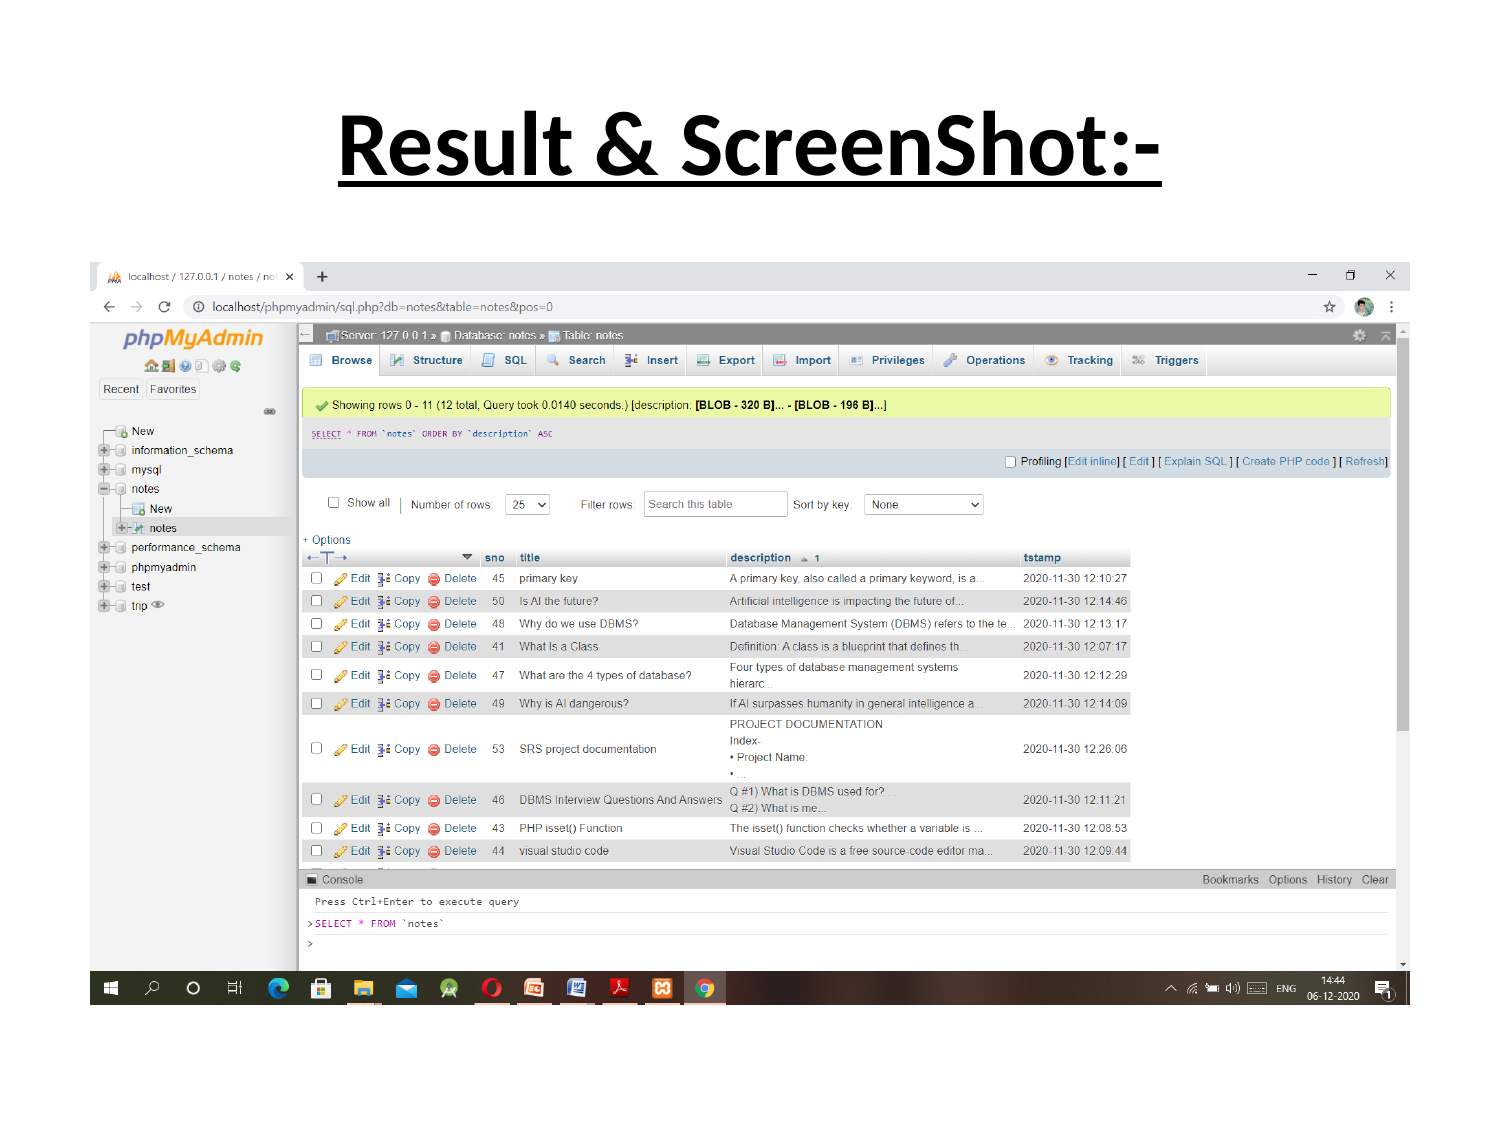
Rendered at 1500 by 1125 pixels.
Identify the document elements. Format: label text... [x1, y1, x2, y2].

title Result & ScreenShot:- [75, 45, 1425, 233]
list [89, 262, 1411, 1006]
